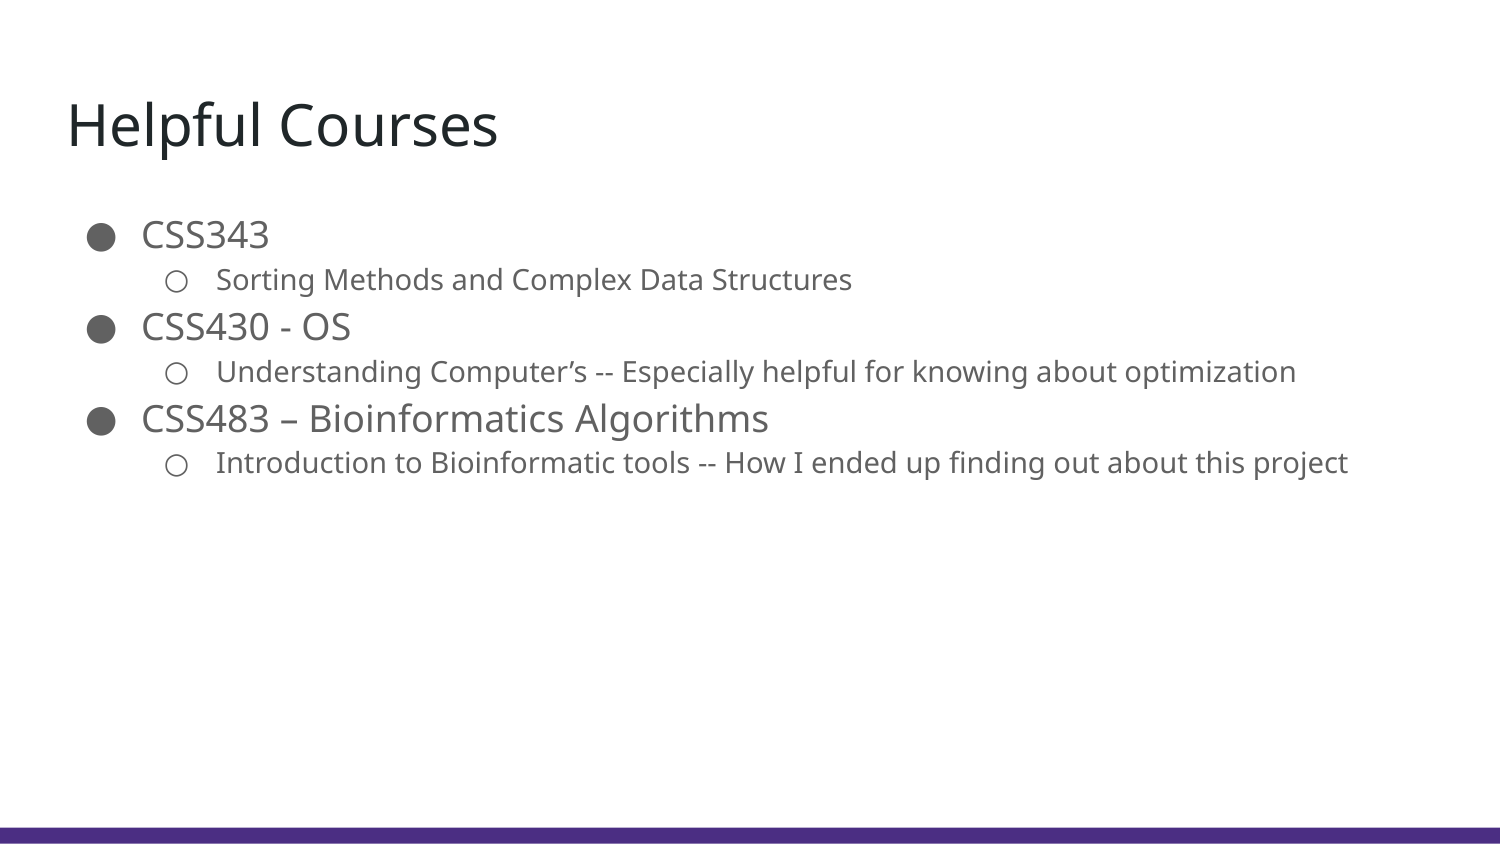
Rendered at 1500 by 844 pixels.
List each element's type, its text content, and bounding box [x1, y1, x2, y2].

title Helpful Courses [51, 72, 1449, 167]
list CSS343 Sorting Methods and Complex Data Structures CSS430 - OS Understanding Computer’s -- Especially helpful for knowing about optimization CSS483 – Bioinformatics Algorithms Introduction to Bioinformatic tools -- How I ended up finding out about this project [51, 189, 1449, 750]
